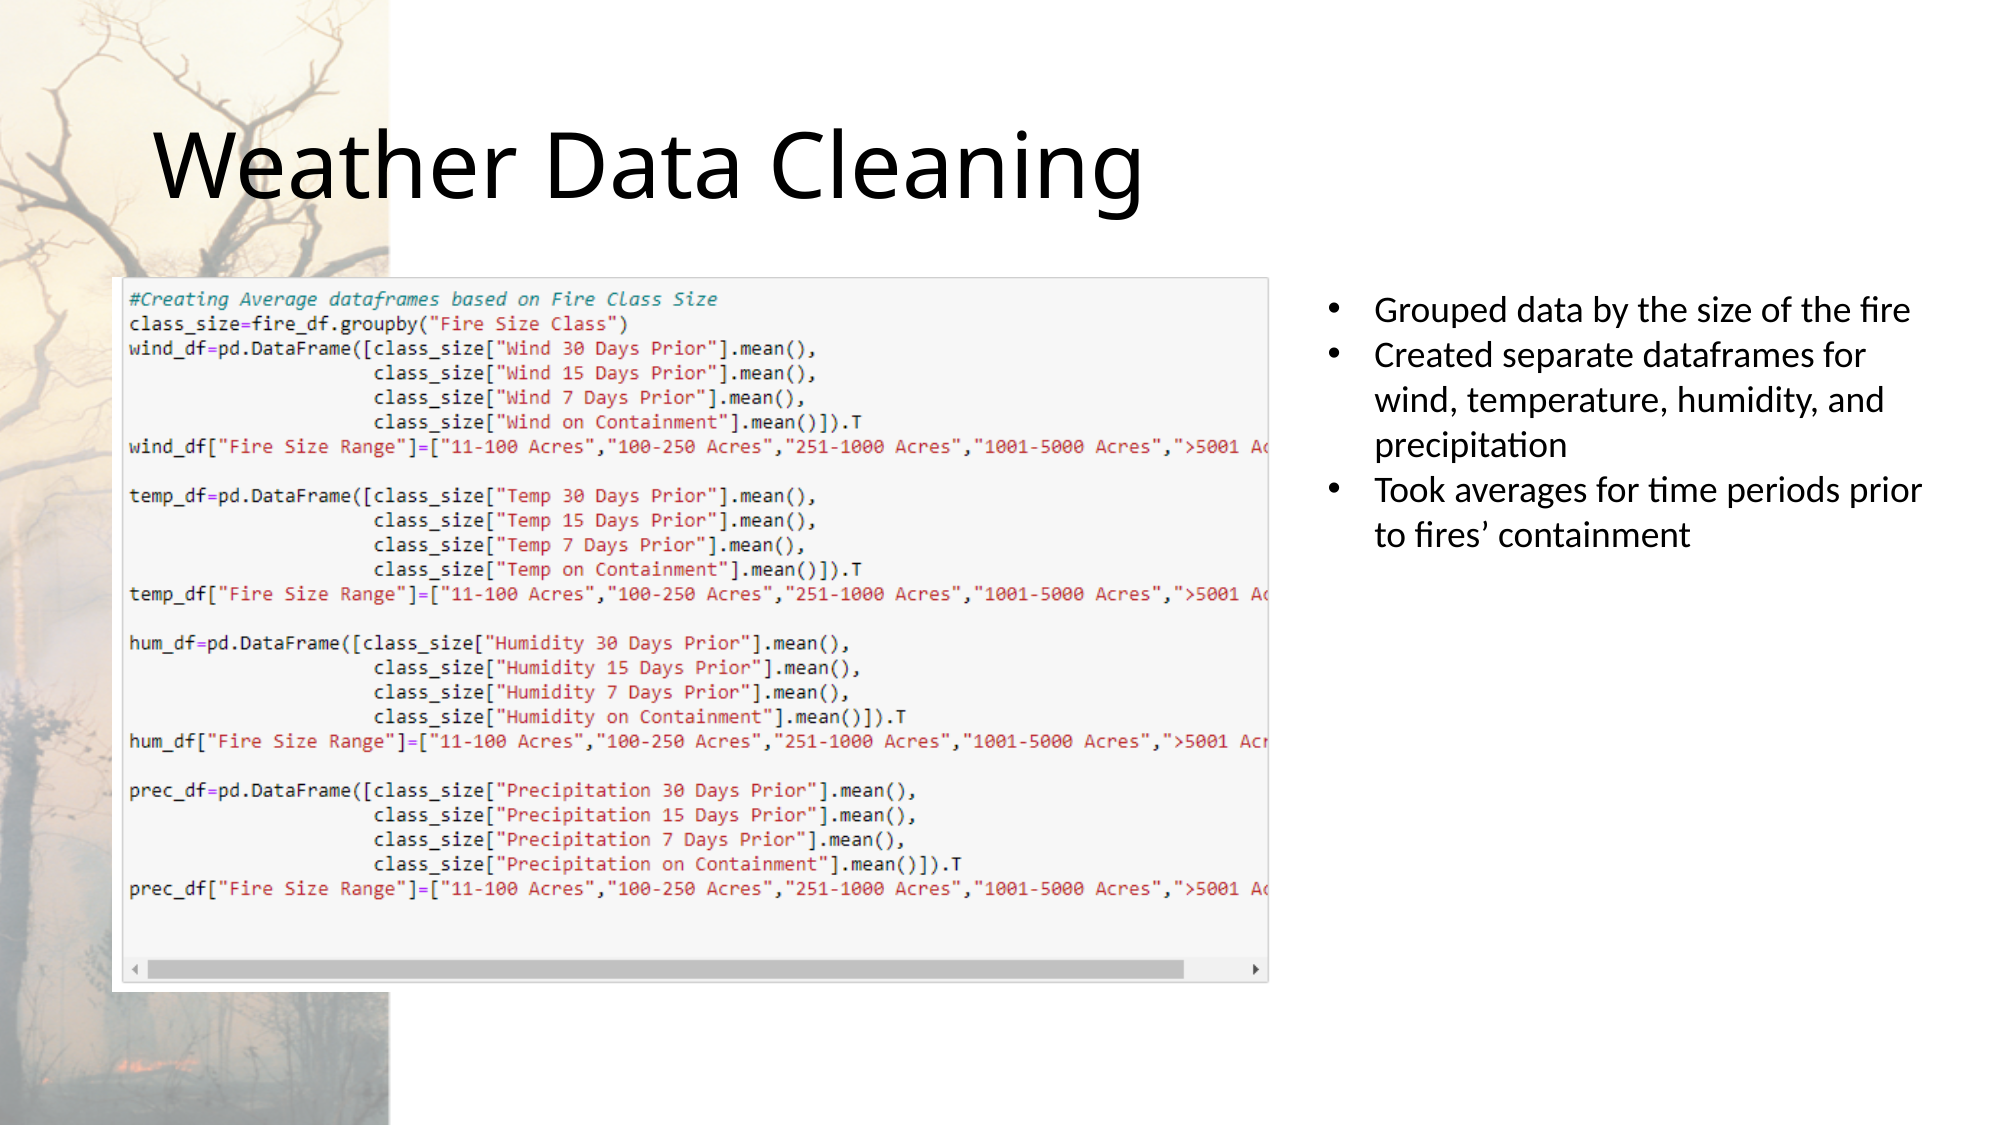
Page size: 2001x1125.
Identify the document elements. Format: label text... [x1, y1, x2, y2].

title Weather Data Cleaning [137, 59, 1863, 278]
text_box Grouped data by the size of the fire Created separate dataframes for wind, temperature, humidity, and precipitation Took averages for time periods prior to fires’ containment [1312, 277, 1955, 607]
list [112, 277, 1288, 992]
